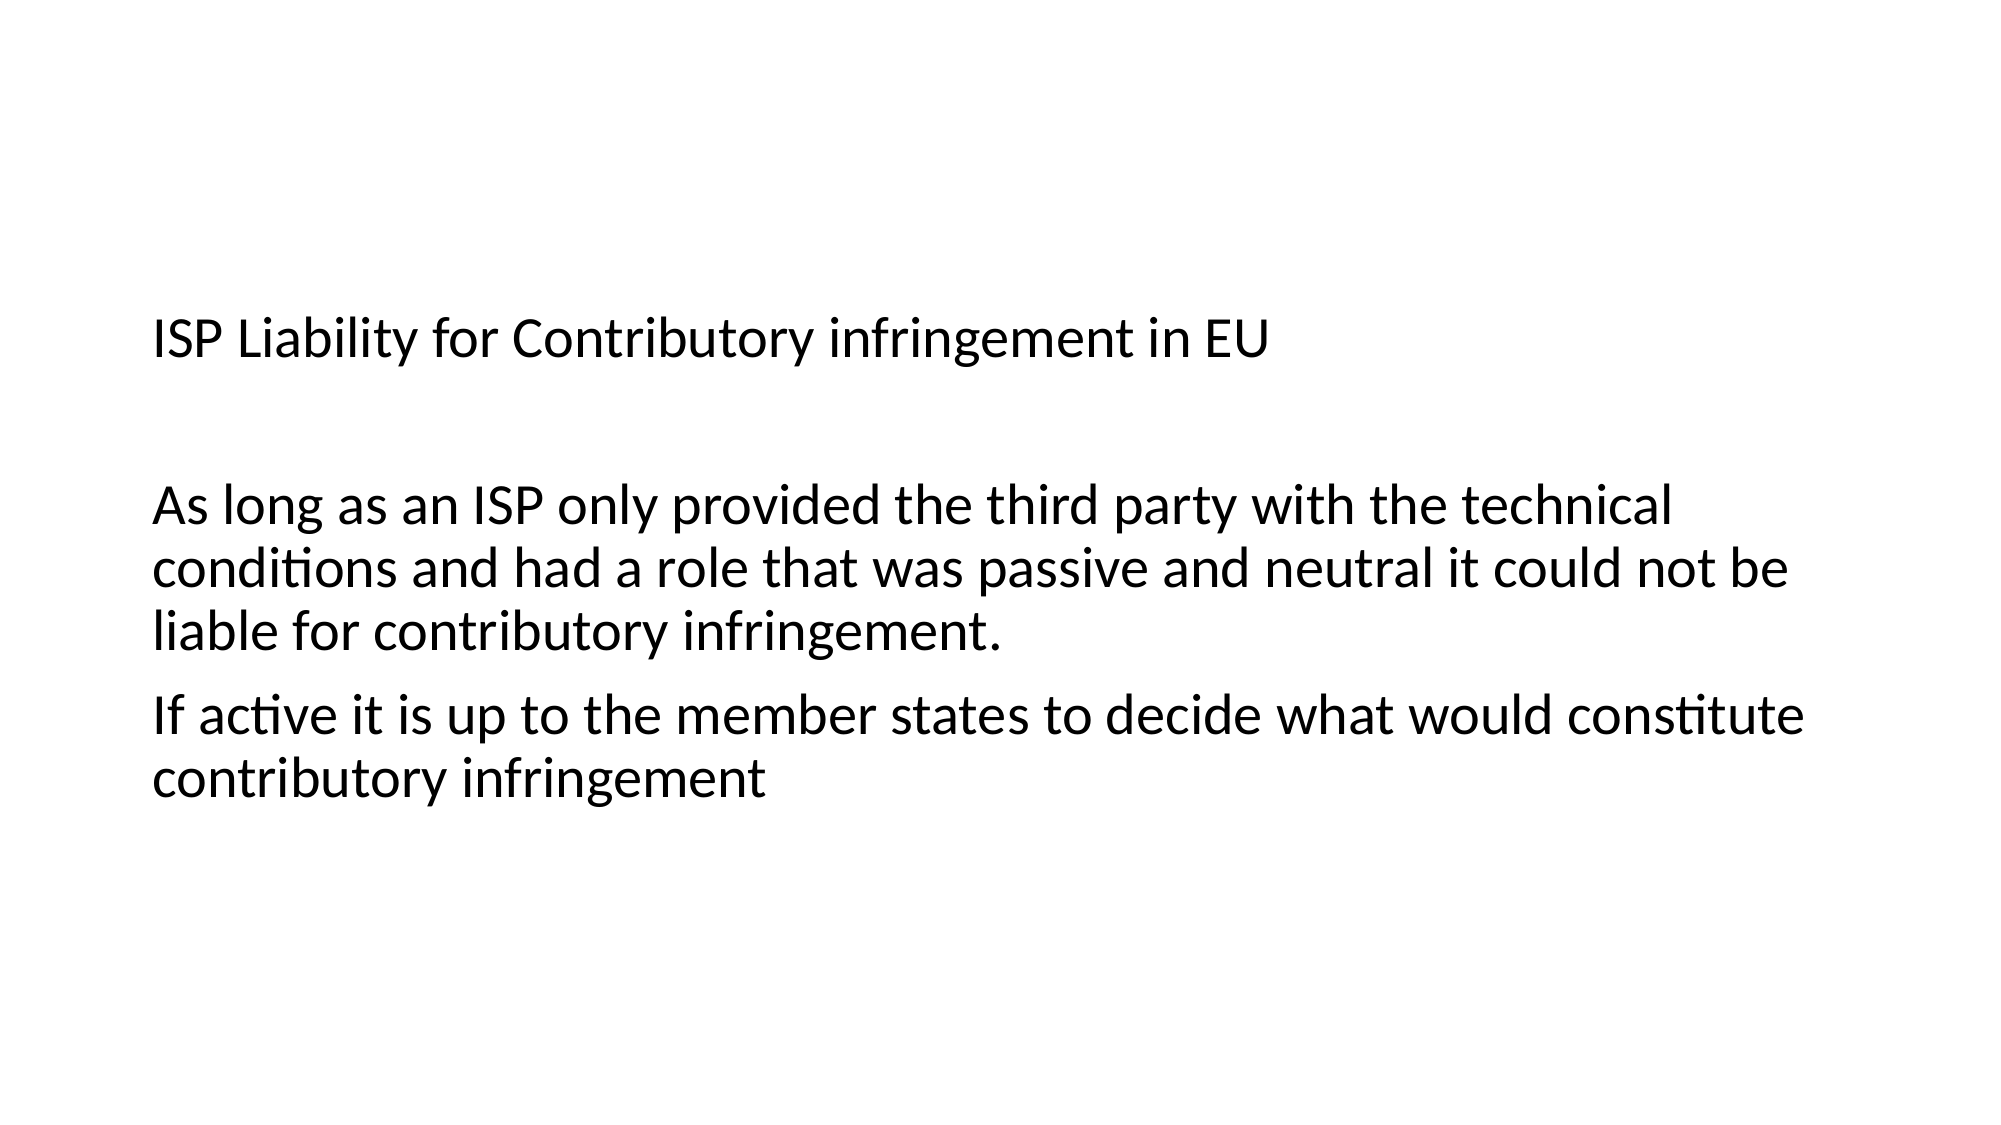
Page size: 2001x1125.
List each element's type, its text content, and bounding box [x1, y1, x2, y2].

list ISP Liability for Contributory infringement in EU As long as an ISP only provided the third party with the technical conditions and had a role that was passive and neutral it could not be liable for contributory infringement. If active it is up to the member states to decide what would constitute contributory infringement [137, 299, 1863, 1014]
